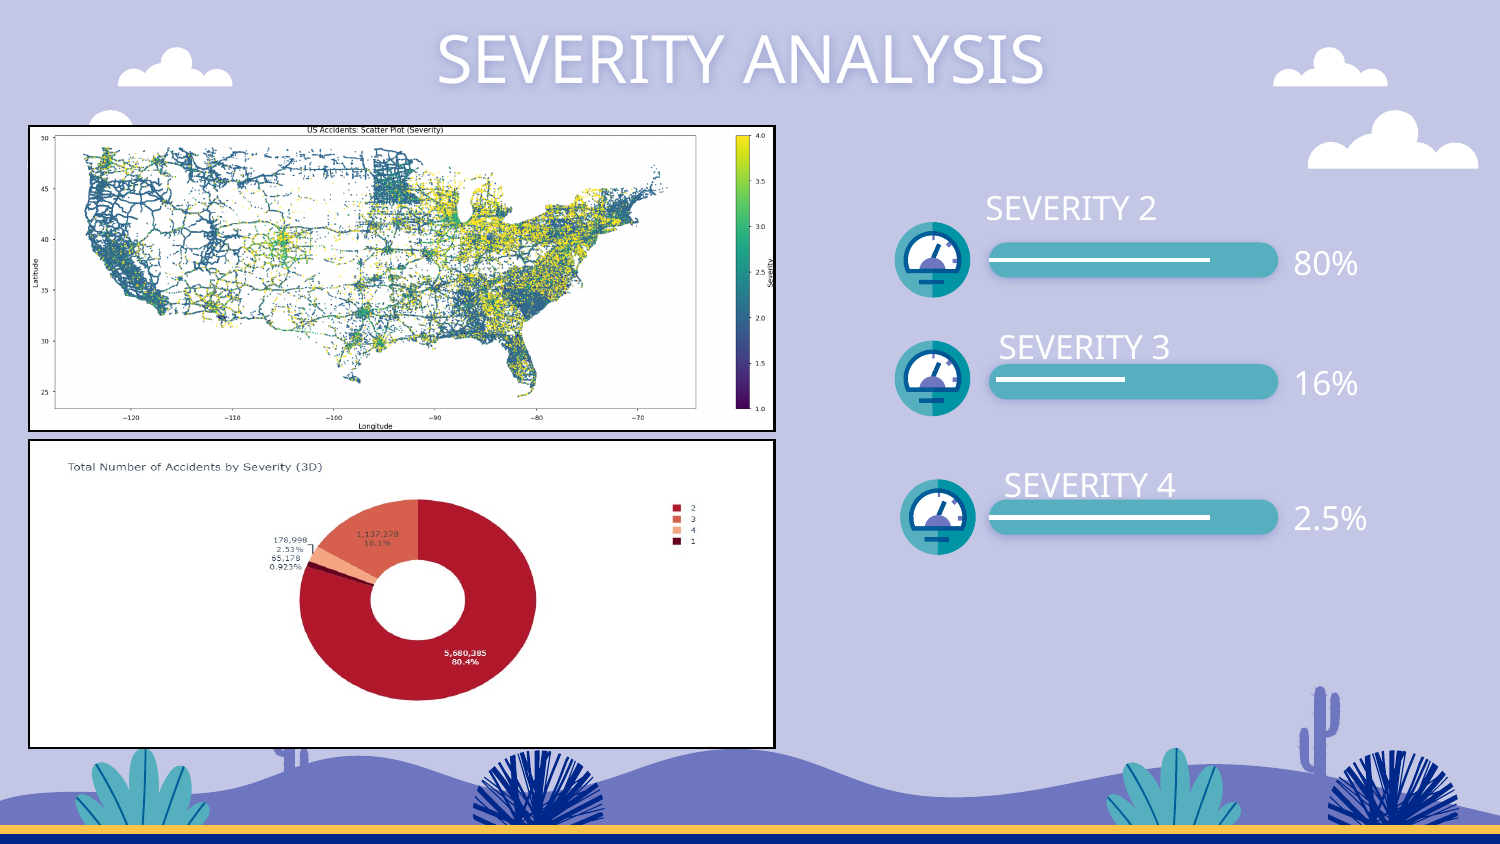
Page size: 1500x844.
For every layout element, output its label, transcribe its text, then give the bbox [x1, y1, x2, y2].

subtitle 80% [1278, 226, 1431, 293]
text_box [50, 49, 543, 116]
title SEVERITY ANALYSIS [118, 2, 1382, 96]
subtitle 16% [1278, 346, 1404, 413]
subtitle 2.5% [1278, 481, 1404, 548]
picture [29, 440, 774, 748]
subtitle SEVERITY 2 [970, 172, 1356, 239]
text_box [894, 340, 971, 417]
text_box [989, 242, 1279, 278]
text_box [1255, 499, 1279, 535]
subtitle SEVERITY 3 [983, 311, 1370, 377]
picture [29, 126, 774, 431]
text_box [894, 221, 971, 298]
text_box [988, 377, 1279, 400]
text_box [899, 479, 976, 556]
text_box SEVERITY 4 [988, 449, 1255, 560]
